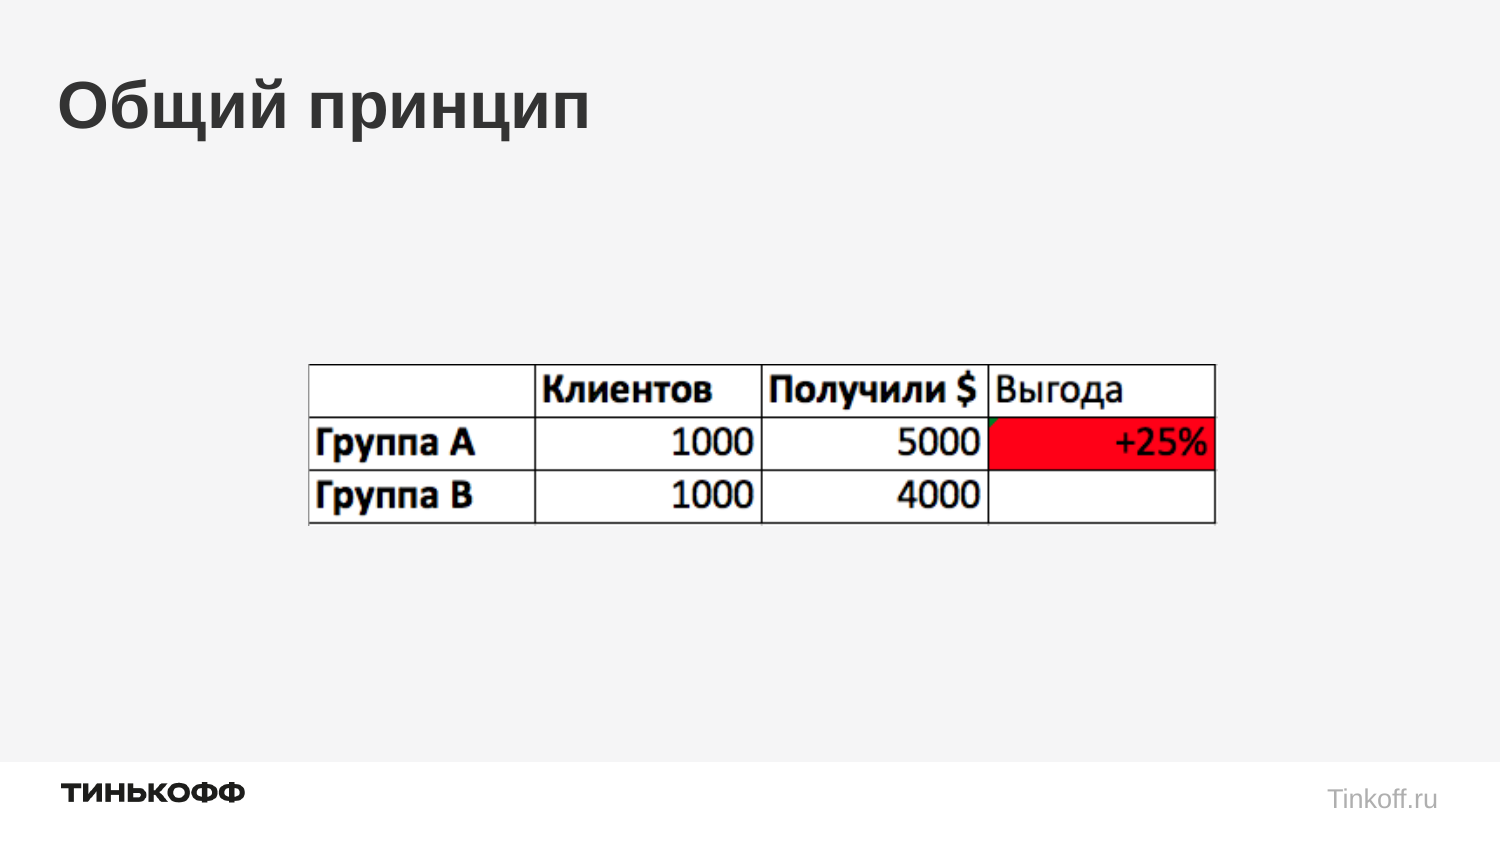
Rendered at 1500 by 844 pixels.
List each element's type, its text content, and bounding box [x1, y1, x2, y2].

picture [61, 782, 245, 803]
title Общий принцип [42, 46, 1410, 174]
picture [308, 364, 1218, 526]
